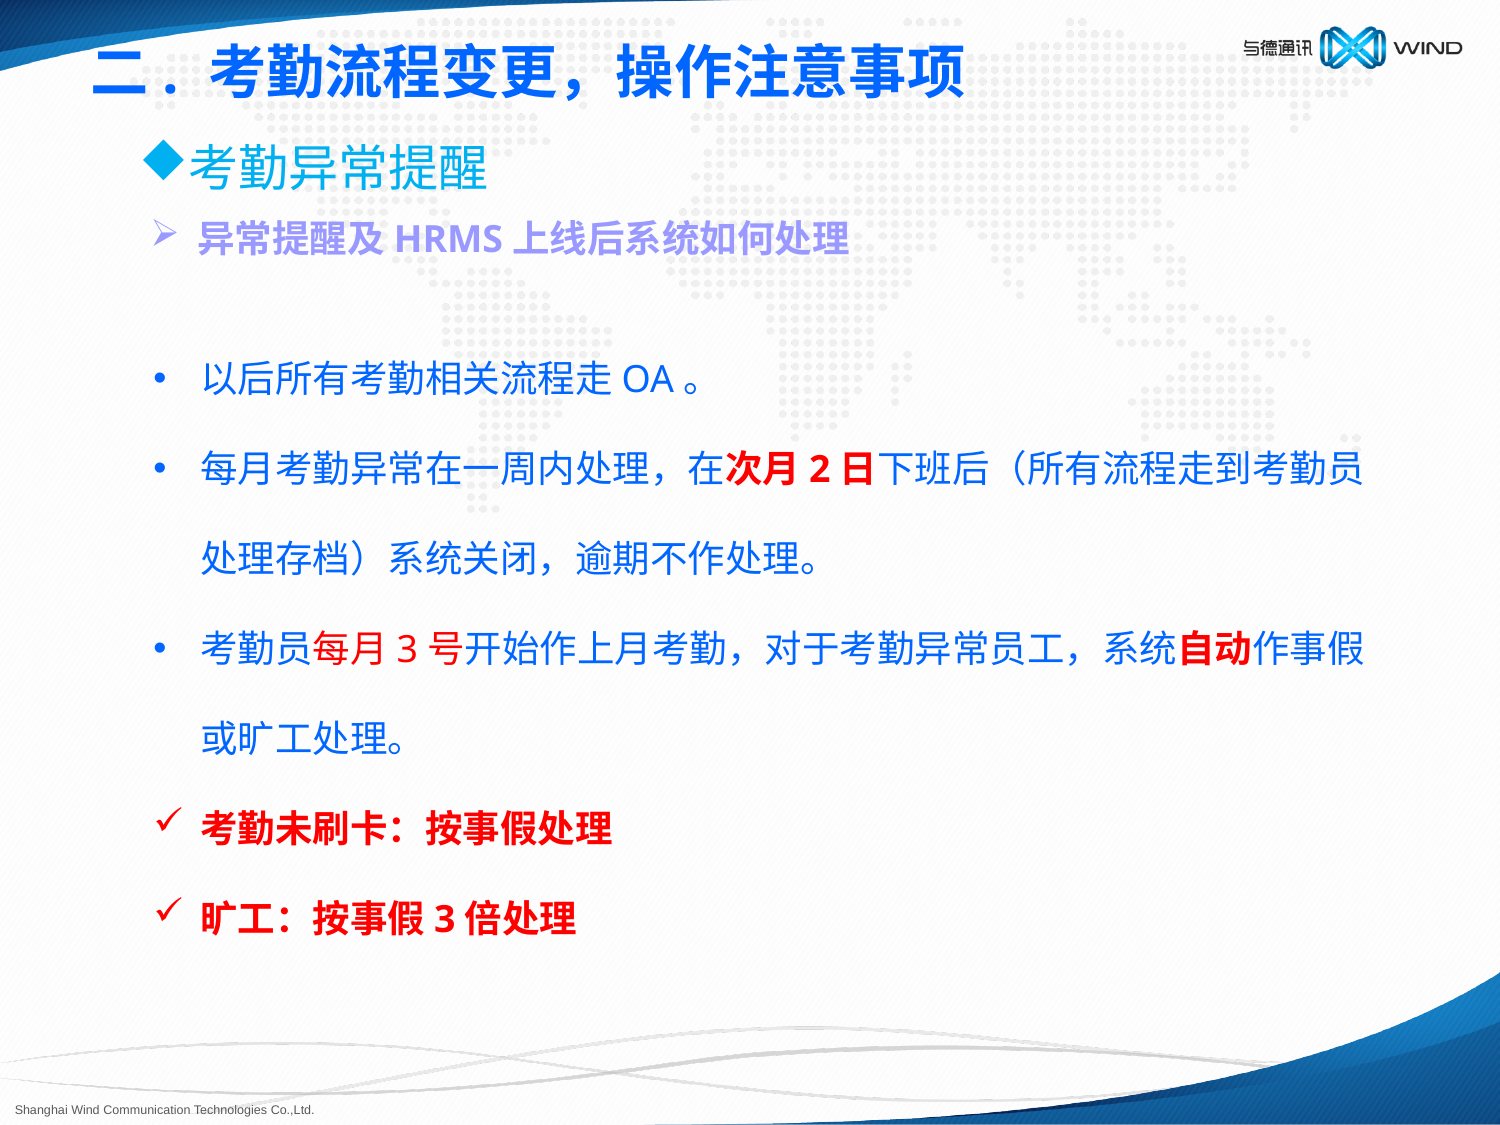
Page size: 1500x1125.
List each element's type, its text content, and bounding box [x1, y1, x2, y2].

text_box 以后所有考勤相关流程走OA。 每月考勤异常在一周内处理，在次月2日下班后（所有流程走到考勤员处理存档）系统关闭，逾期不作处理。 考勤员每月3号开始作上月考勤，对于考勤异常员工，系统自动作事假或旷工处理。 考勤未刷卡：按事假处理 旷工：按事假3倍处理 [138, 302, 1412, 993]
text_box 考勤异常提醒 [123, 129, 975, 205]
picture [0, 0, 1500, 1125]
text_box 异常提醒及HRMS上线后系统如何处理 [135, 208, 1388, 268]
text_box 二. 考勤流程变更，操作注意事项 [73, 21, 1233, 131]
